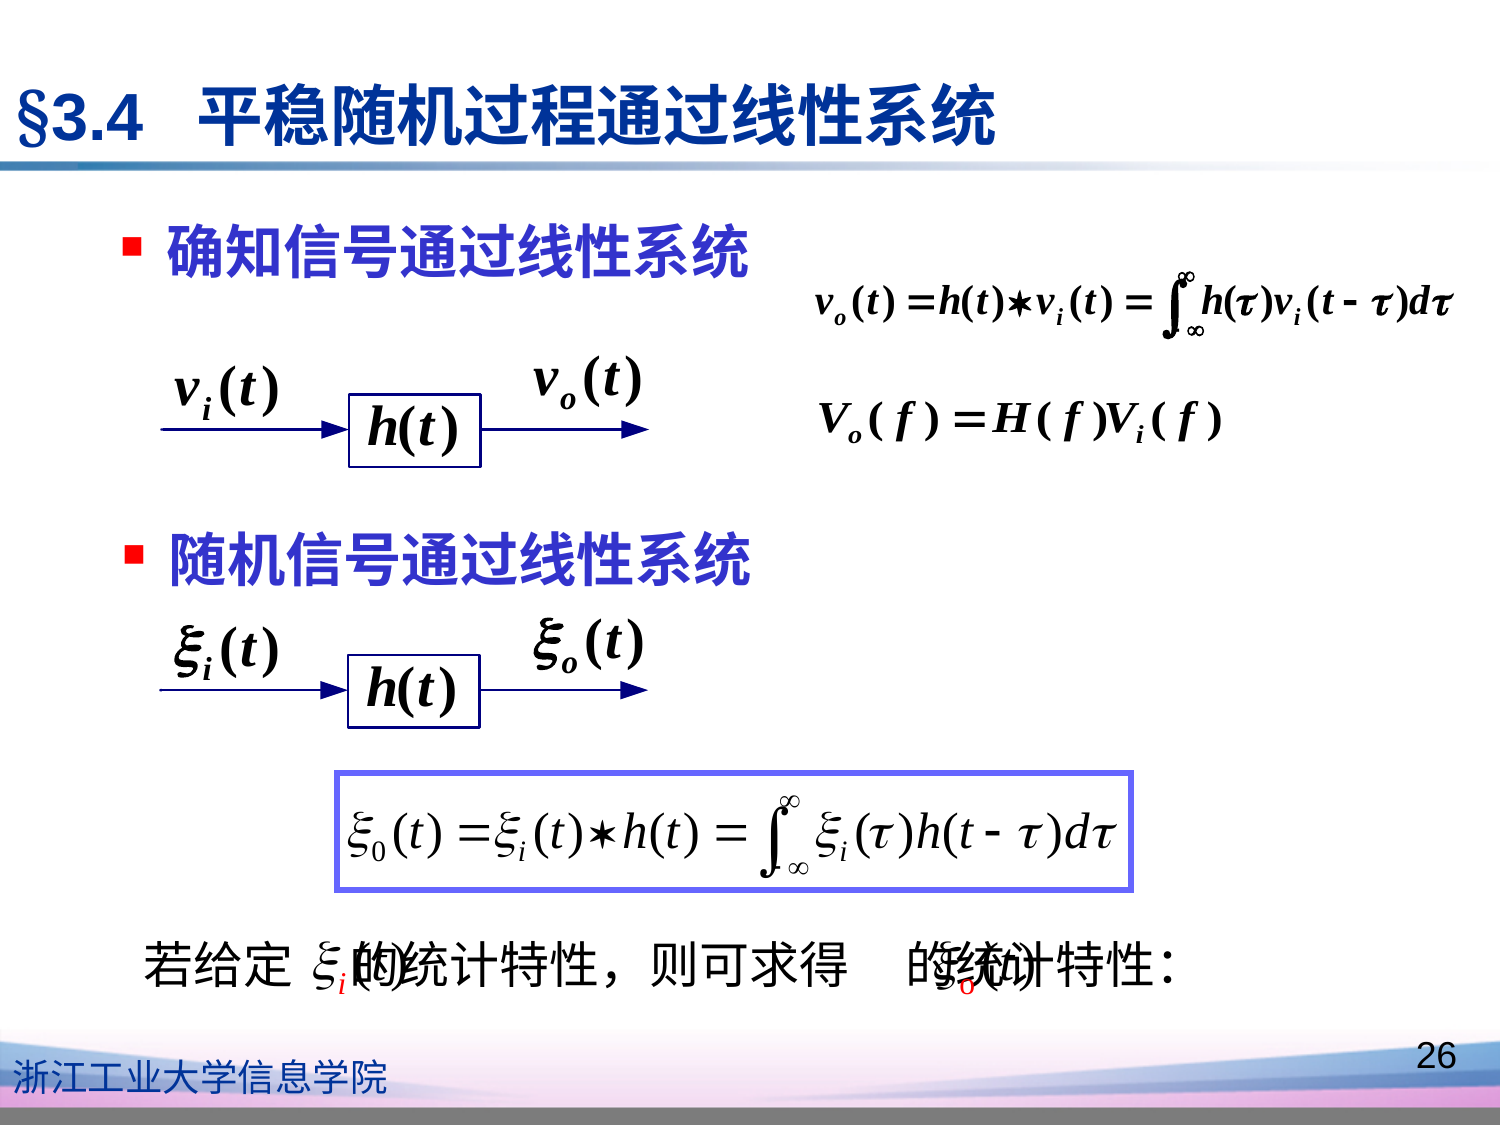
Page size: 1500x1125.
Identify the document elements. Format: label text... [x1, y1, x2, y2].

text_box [339, 775, 1129, 888]
text_box 随机信号通过线性系统 [107, 516, 767, 601]
text_box §3.4 平稳随机过程通过线性系统 [0, 66, 1078, 176]
text_box 若给定 的统计特性，则可求得 的统计特性： [1045, 925, 1360, 1001]
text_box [925, 925, 1045, 1009]
footer 浙江工业大学信息学院 [0, 1046, 474, 1125]
text_box 若给定 的统计特性，则可求得 的统计特性： [419, 925, 924, 1001]
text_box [128, 601, 680, 733]
text_box 确知信号通过线性系统 [105, 208, 765, 293]
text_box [129, 337, 681, 473]
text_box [304, 925, 419, 1009]
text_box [813, 387, 1233, 455]
text_box 若给定 的统计特性，则可求得 的统计特性： [128, 925, 303, 1001]
slide_number 26 [1364, 1023, 1473, 1102]
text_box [808, 255, 1463, 347]
picture [0, 1, 1500, 1125]
